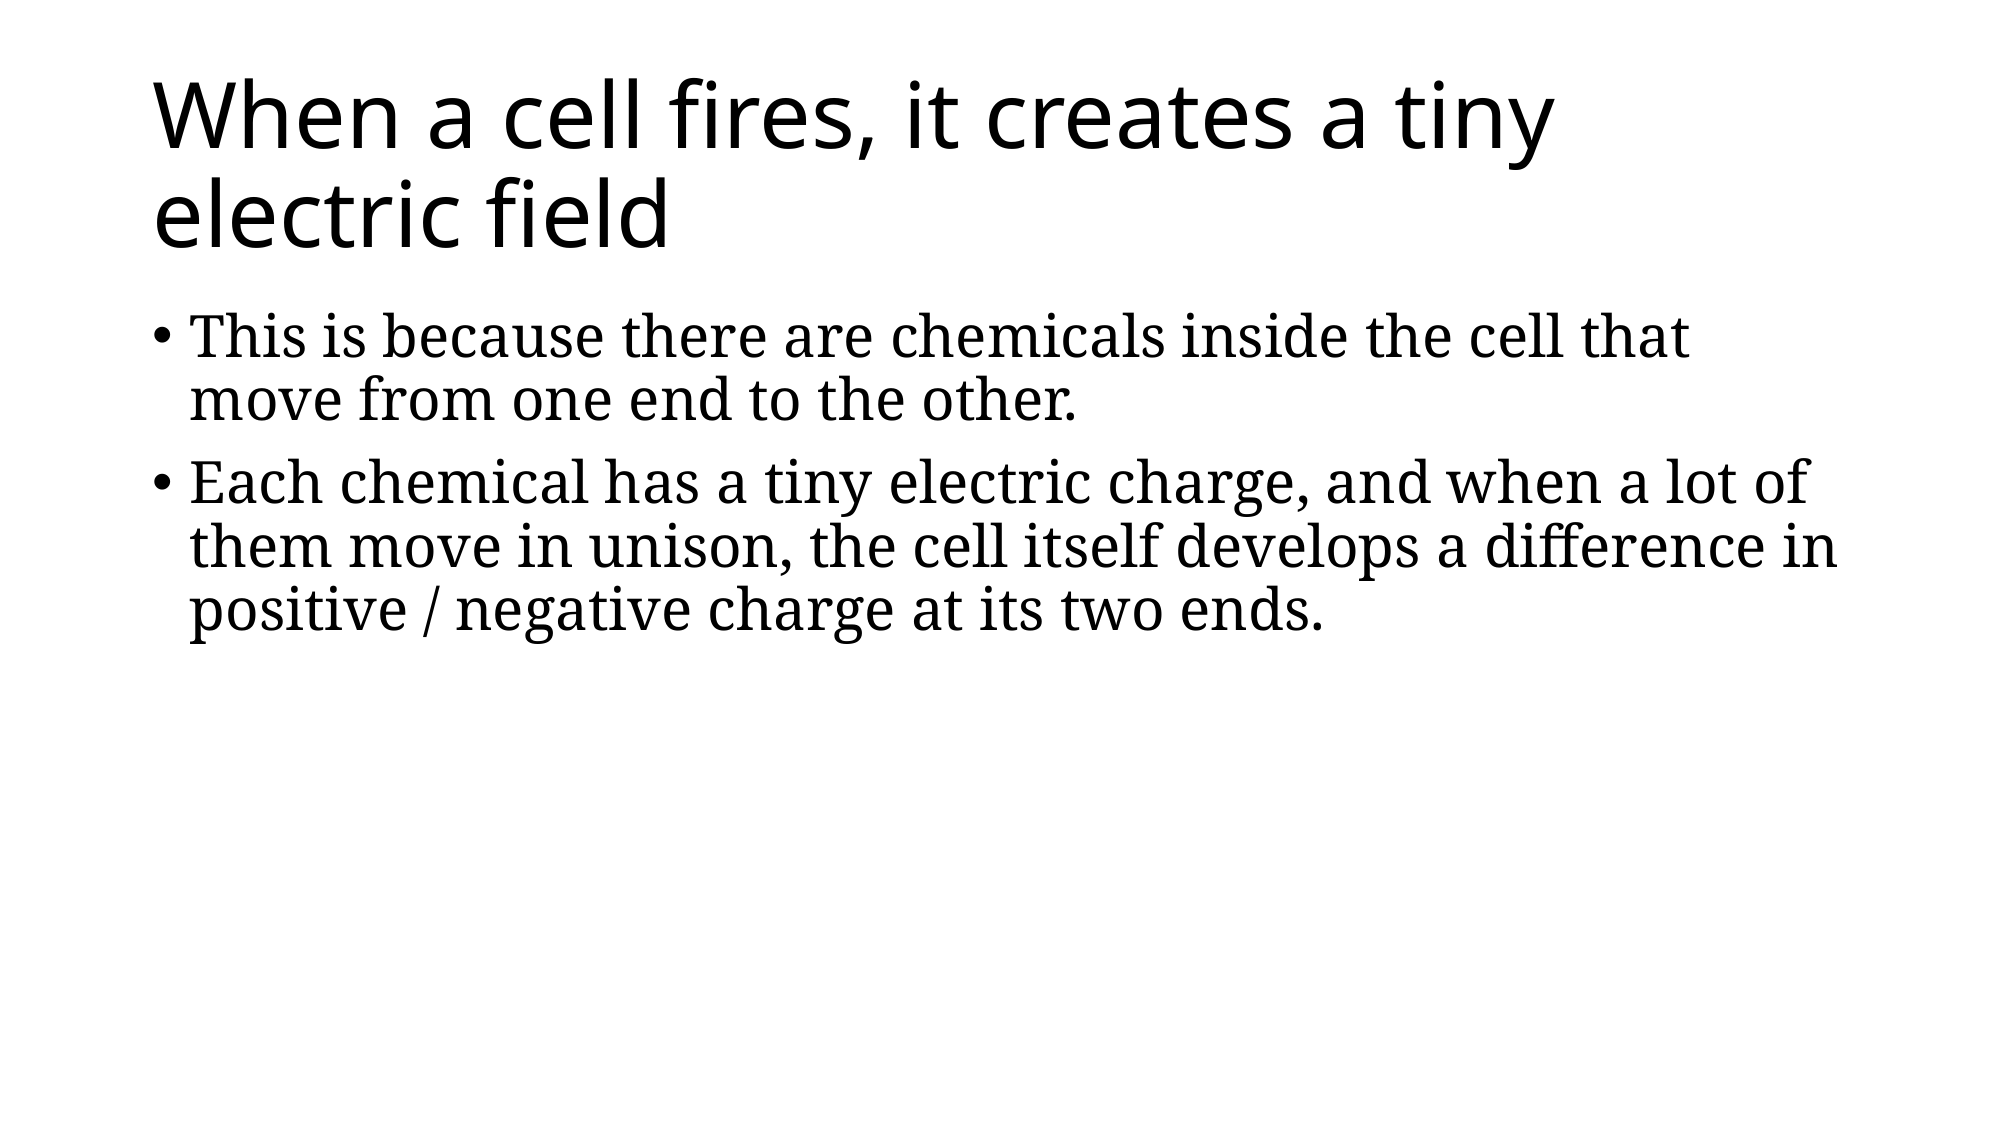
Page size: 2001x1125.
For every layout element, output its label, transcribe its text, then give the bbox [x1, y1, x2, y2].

title When a cell fires, it creates a tiny electric field [137, 59, 1863, 278]
list This is because there are chemicals inside the cell that move from one end to the other. Each chemical has a tiny electric charge, and when a lot of them move in unison, the cell itself develops a difference in positive / negative charge at its two ends. [137, 299, 1863, 1014]
